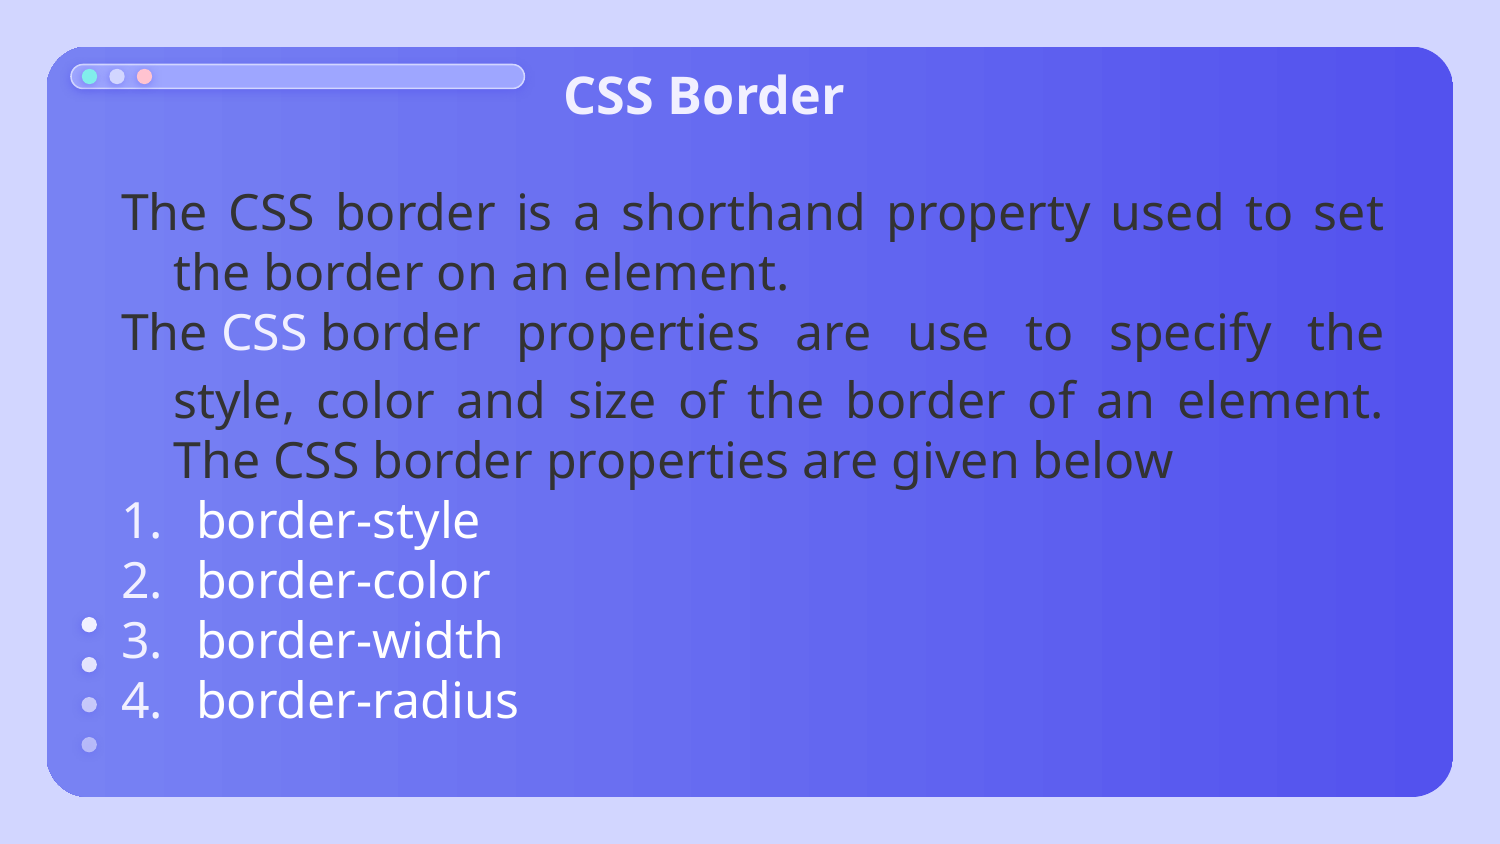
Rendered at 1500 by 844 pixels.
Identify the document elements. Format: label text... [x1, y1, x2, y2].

text_box The CSS border is a shorthand property used to set the border on an element. The CSS border properties are use to specify the style, color and size of the border of an element. The CSS border properties are given below border-style border-color border-width border-radius [83, 186, 1400, 772]
text_box CSS Border [549, 0, 1339, 186]
